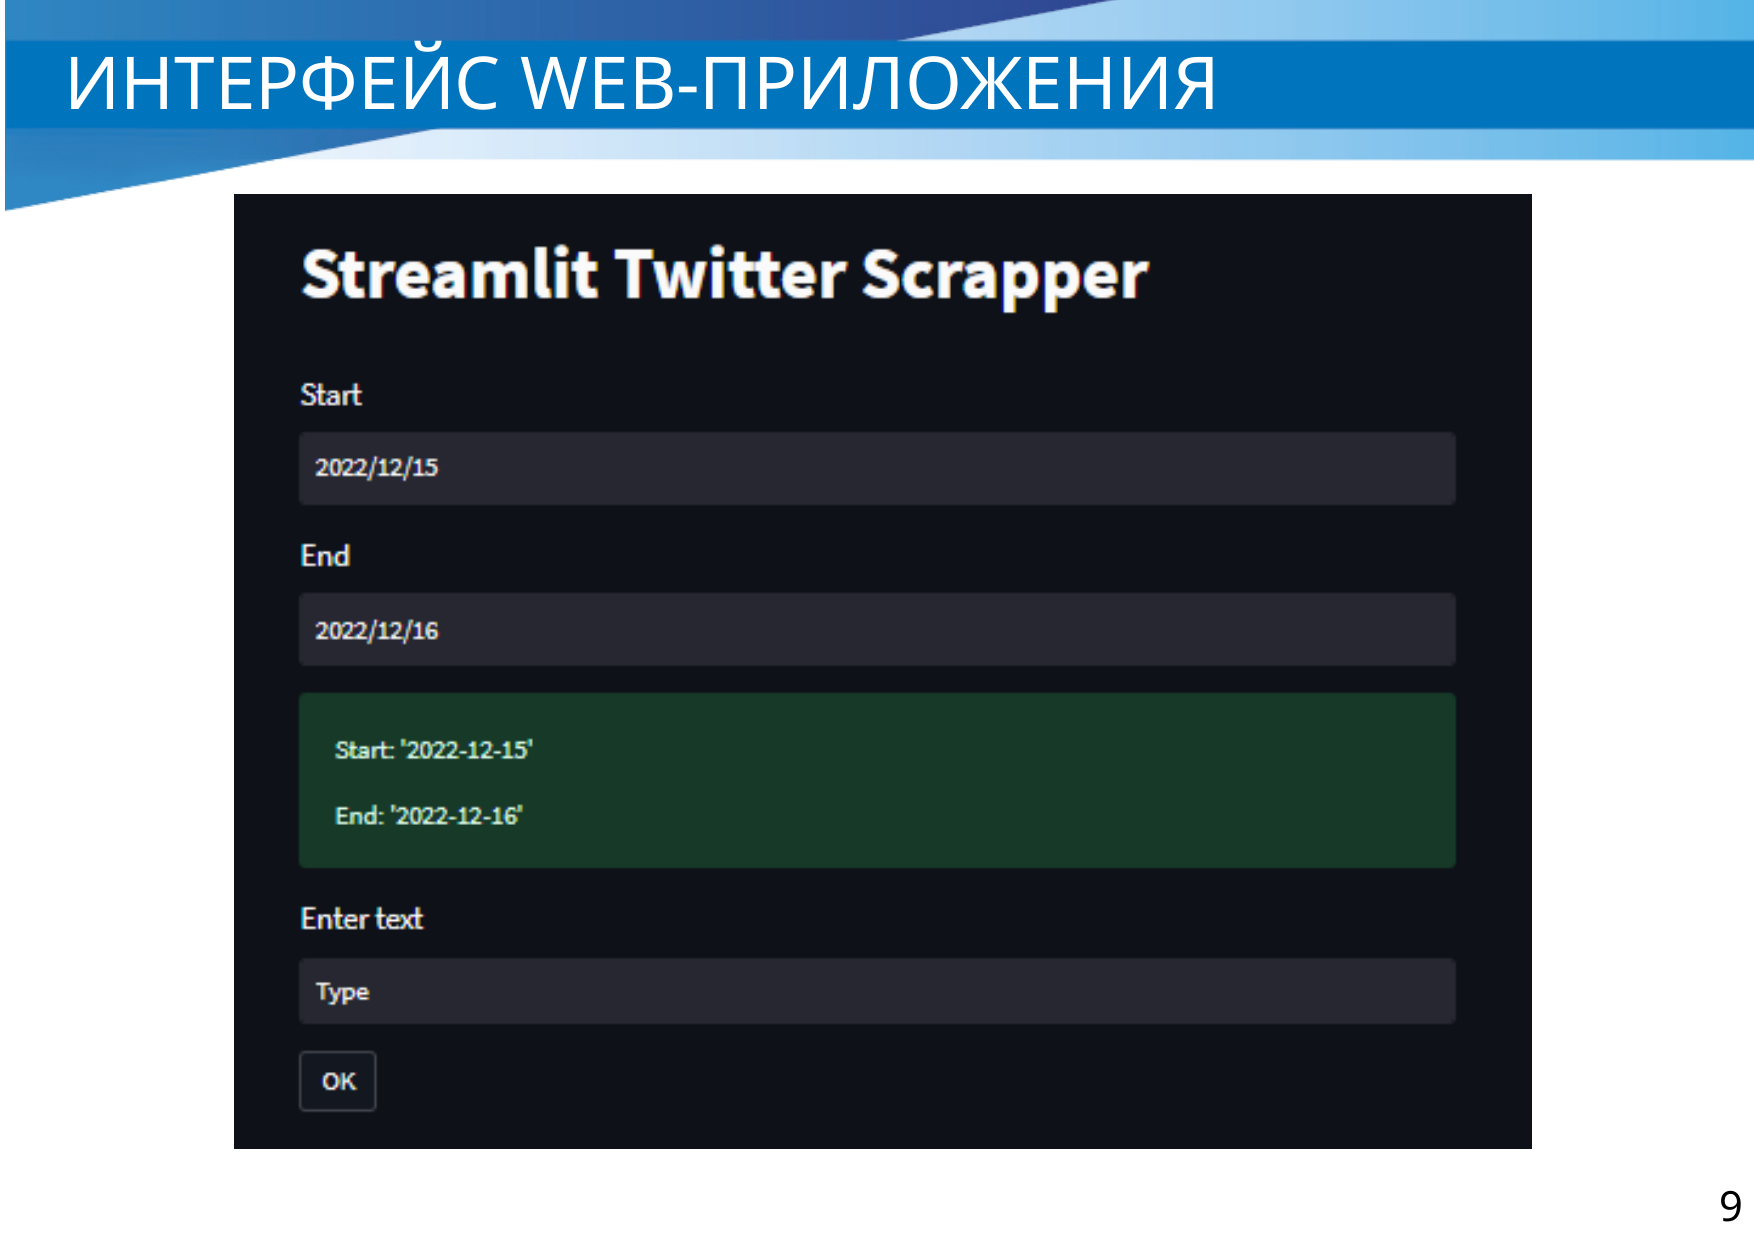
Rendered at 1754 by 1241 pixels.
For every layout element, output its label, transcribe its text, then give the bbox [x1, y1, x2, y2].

slide_number 9 [1704, 1175, 1751, 1241]
picture [5, 0, 1754, 1150]
